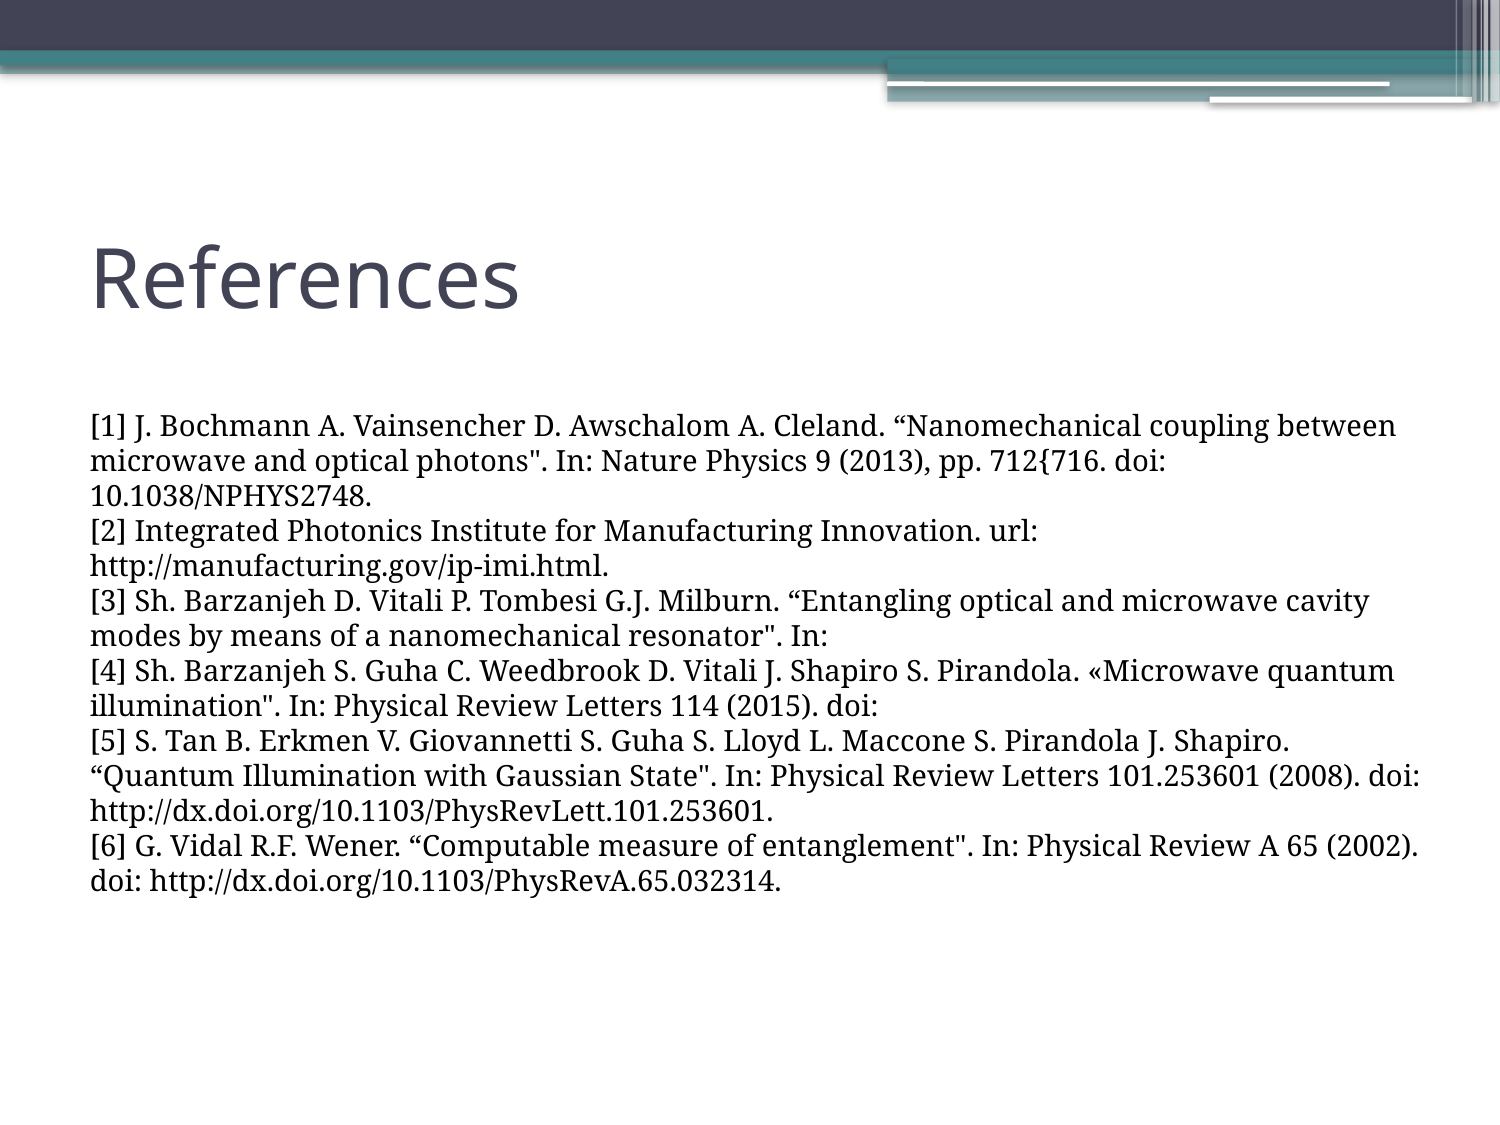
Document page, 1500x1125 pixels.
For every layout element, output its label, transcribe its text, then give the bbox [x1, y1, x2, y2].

title References [75, 187, 1425, 363]
text_box [1] J. Bochmann A. Vainsencher D. Awschalom A. Cleland. “Nanomechanical coupling between microwave and optical photons". In: Nature Physics 9 (2013), pp. 712{716. doi: 10.1038/NPHYS2748. [2] Integrated Photonics Institute for Manufacturing Innovation. url: http://manufacturing.gov/ip-imi.html. [3] Sh. Barzanjeh D. Vitali P. Tombesi G.J. Milburn. “Entangling optical and microwave cavity modes by means of a nanomechanical resonator". In: [4] Sh. Barzanjeh S. Guha C. Weedbrook D. Vitali J. Shapiro S. Pirandola. «Microwave quantum illumination". In: Physical Review Letters 114 (2015). doi: [5] S. Tan B. Erkmen V. Giovannetti S. Guha S. Lloyd L. Maccone S. Pirandola J. Shapiro. “Quantum Illumination with Gaussian State". In: Physical Review Letters 101.253601 (2008). doi: http://dx.doi.org/10.1103/PhysRevLett.101.253601. [6] G. Vidal R.F. Wener. “Computable measure of entanglement". In: Physical Review A 65 (2002). doi: http://dx.doi.org/10.1103/PhysRevA.65.032314. [74, 399, 1438, 905]
